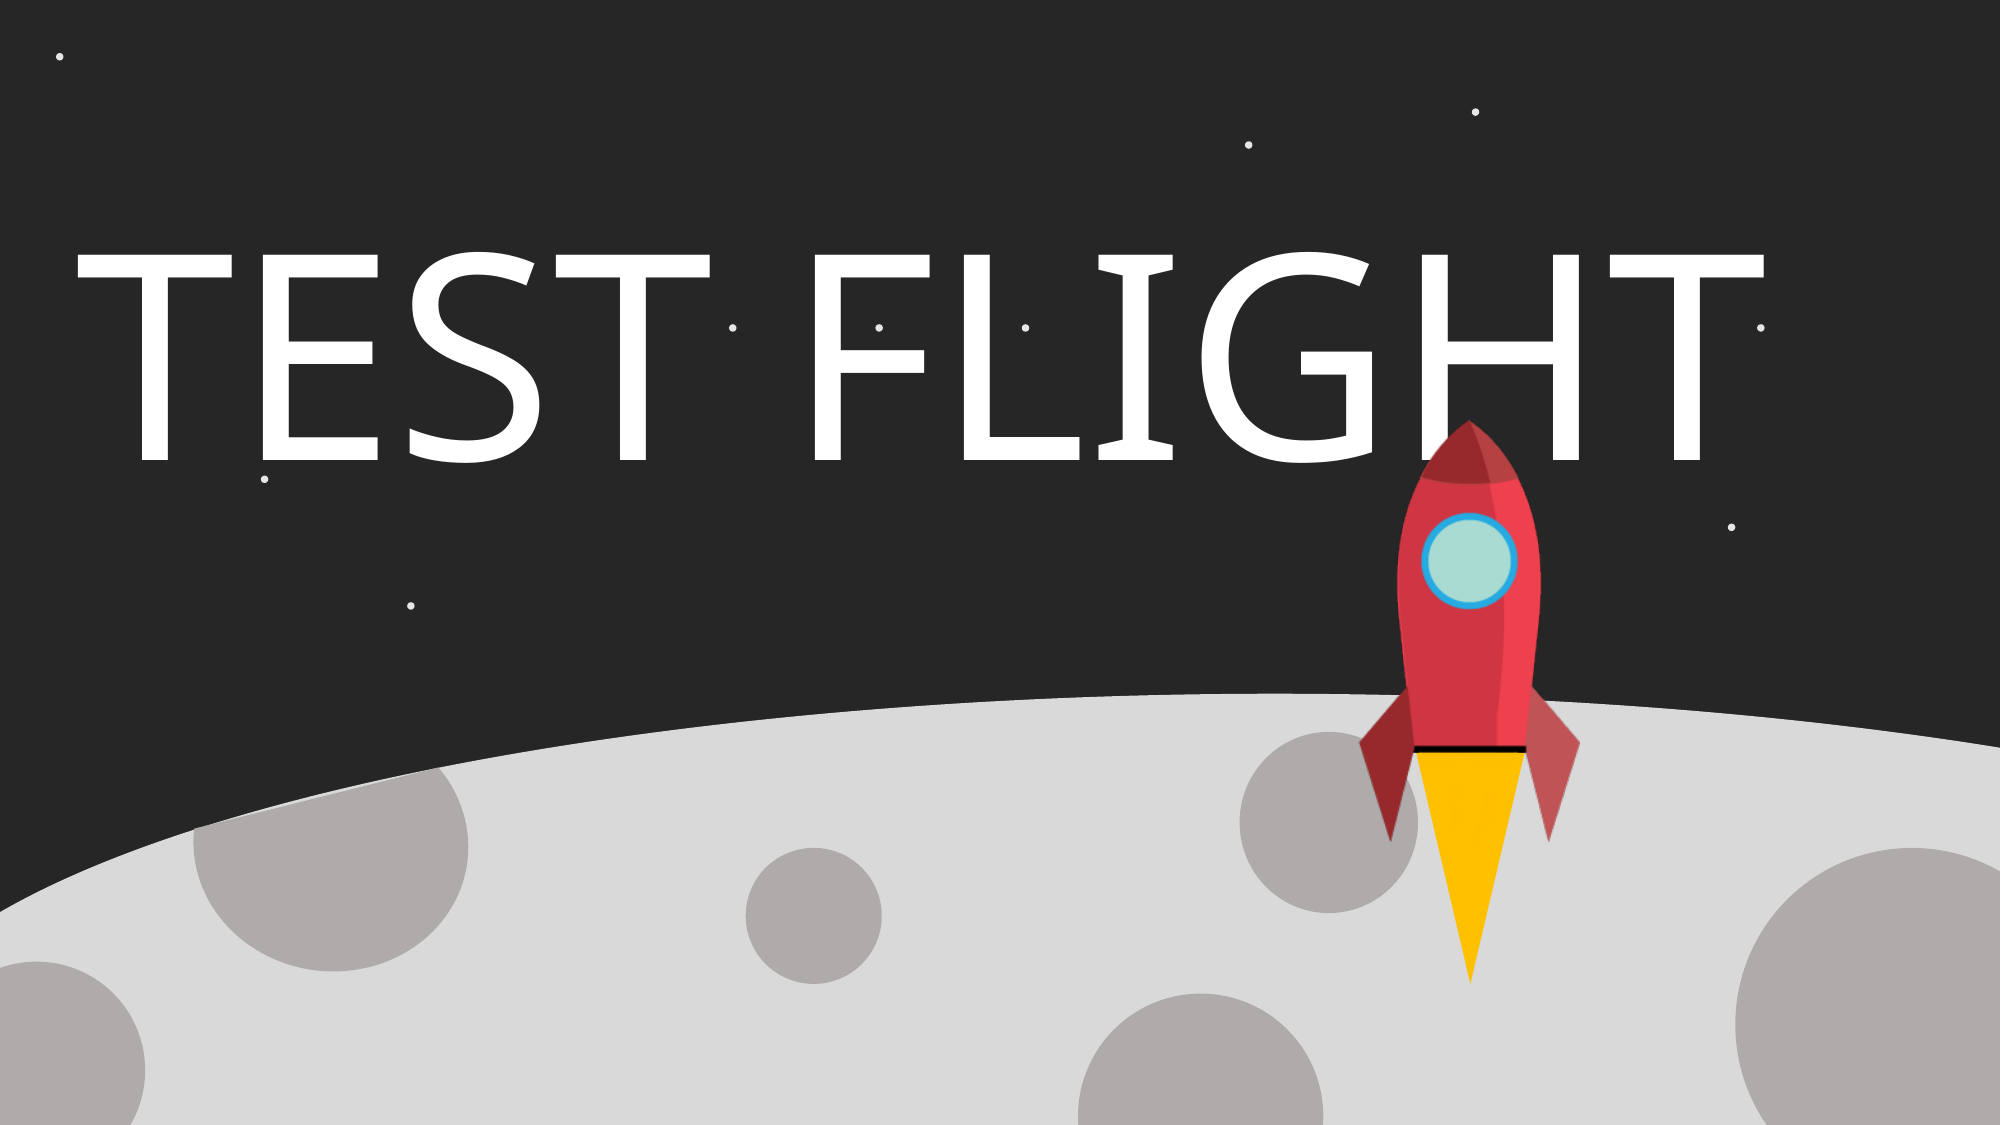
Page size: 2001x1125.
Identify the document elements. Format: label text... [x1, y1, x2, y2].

picture [1154, 389, 1786, 859]
text_box [744, 846, 883, 985]
text_box [1439, 859, 1501, 985]
text_box [0, 960, 147, 1125]
text_box [1243, 140, 1254, 150]
text_box [406, 601, 416, 611]
text_box [192, 766, 470, 973]
title TEST FLIGHT [60, 259, 1786, 477]
text_box [1246, 859, 1412, 915]
text_box [259, 477, 270, 485]
text_box [54, 51, 65, 62]
text_box [0, 694, 2000, 1125]
text_box [1076, 992, 1325, 1125]
text_box [1470, 107, 1481, 117]
text_box [1734, 846, 2000, 1125]
